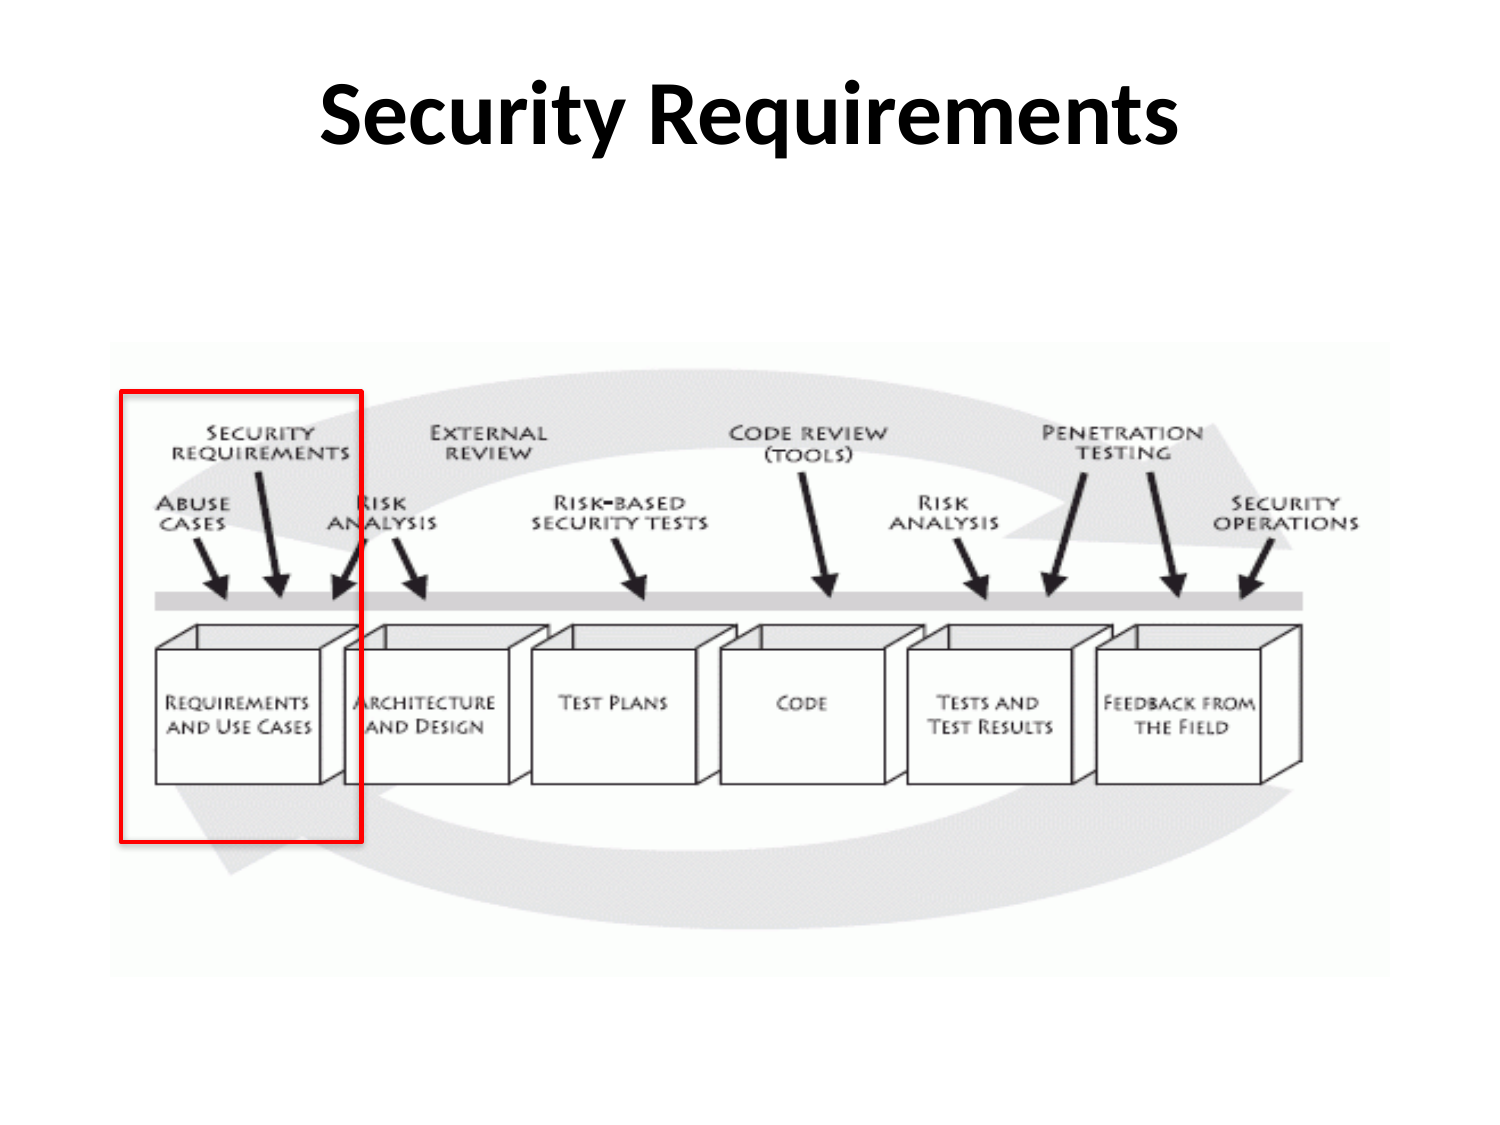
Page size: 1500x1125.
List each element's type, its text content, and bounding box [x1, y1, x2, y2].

picture [110, 342, 1390, 978]
text_box Security Requirements [74, 14, 1425, 202]
